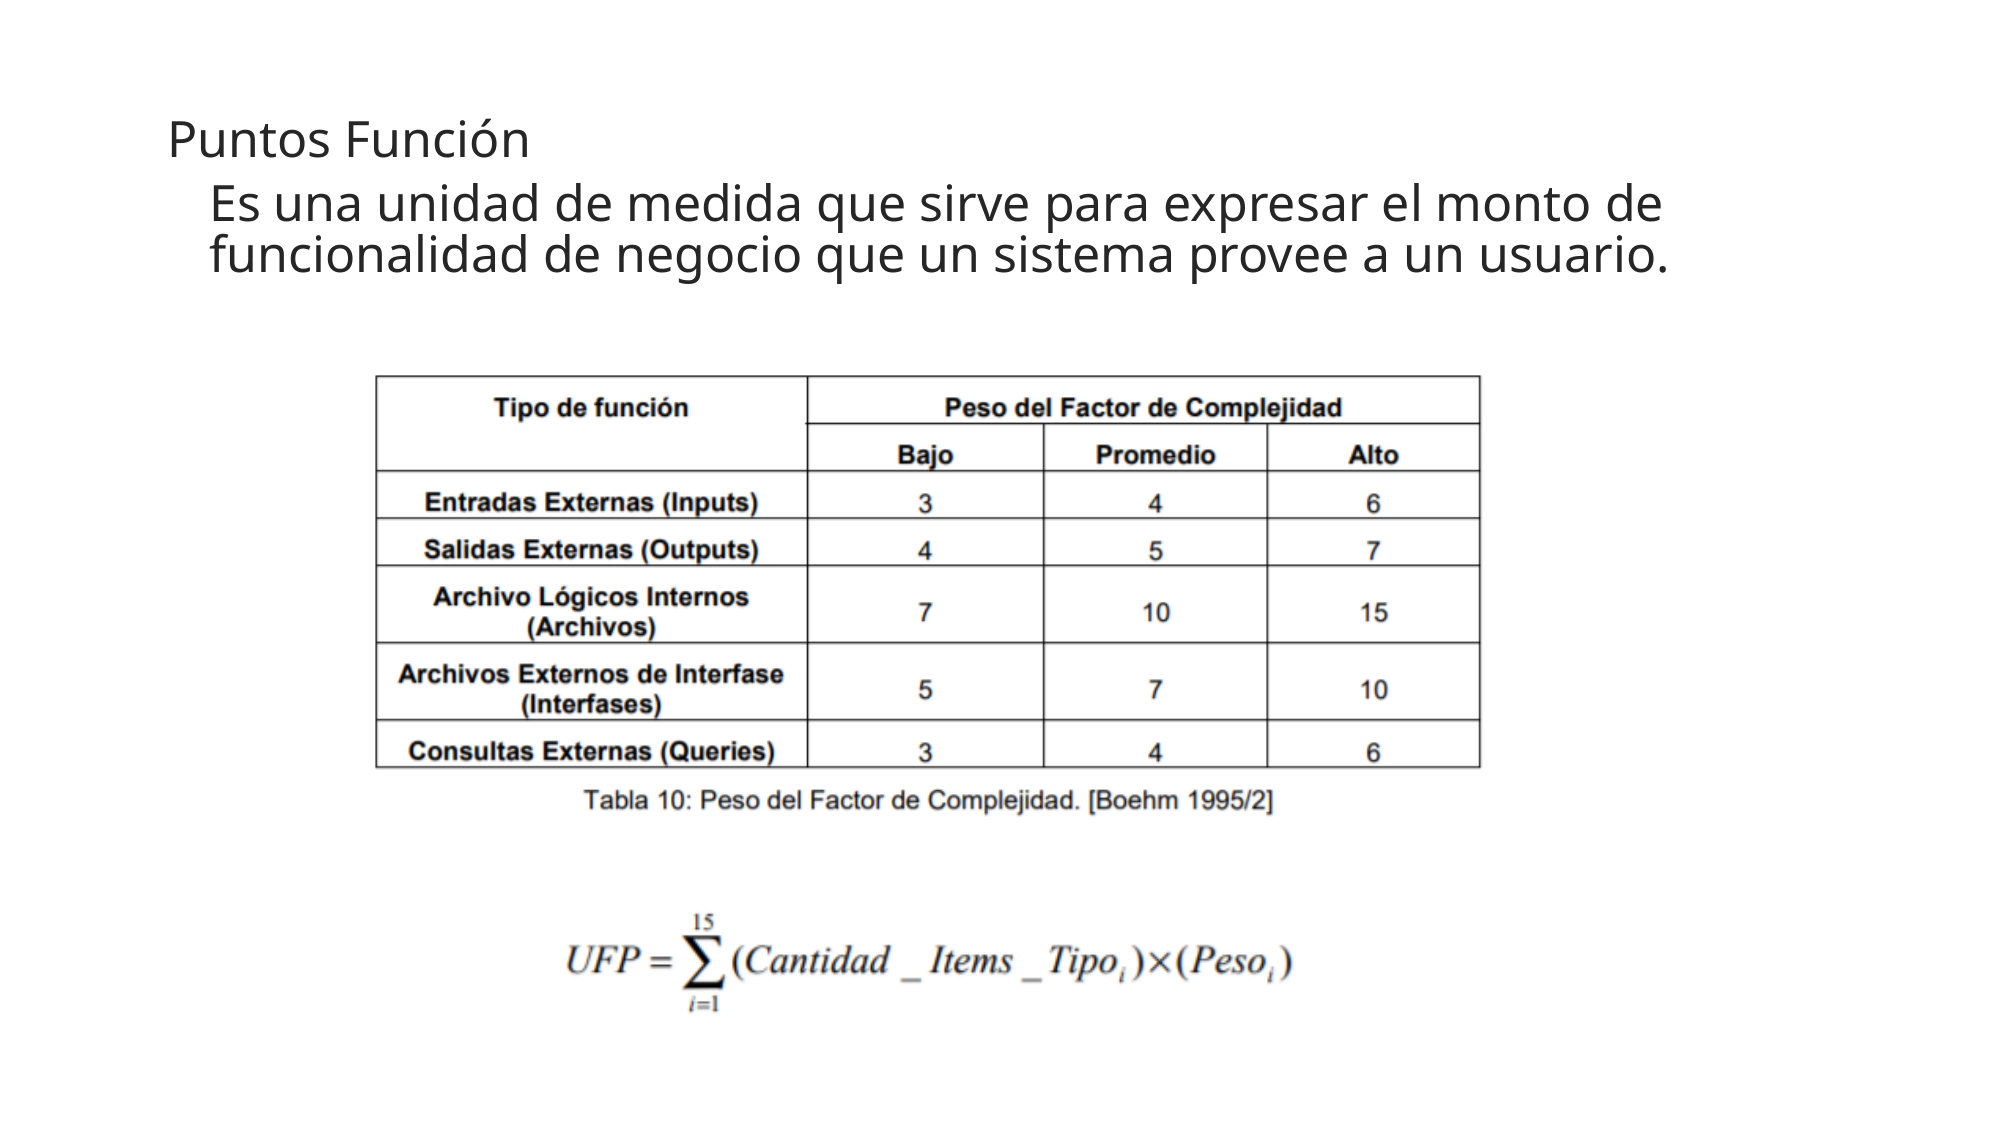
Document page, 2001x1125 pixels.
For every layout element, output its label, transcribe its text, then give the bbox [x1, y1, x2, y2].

picture [308, 341, 1528, 842]
list Puntos Función Es una unidad de medida que sirve para expresar el monto de funcionalidad de negocio que un sistema provee a un usuario. [137, 109, 1863, 824]
picture [517, 895, 1338, 1066]
